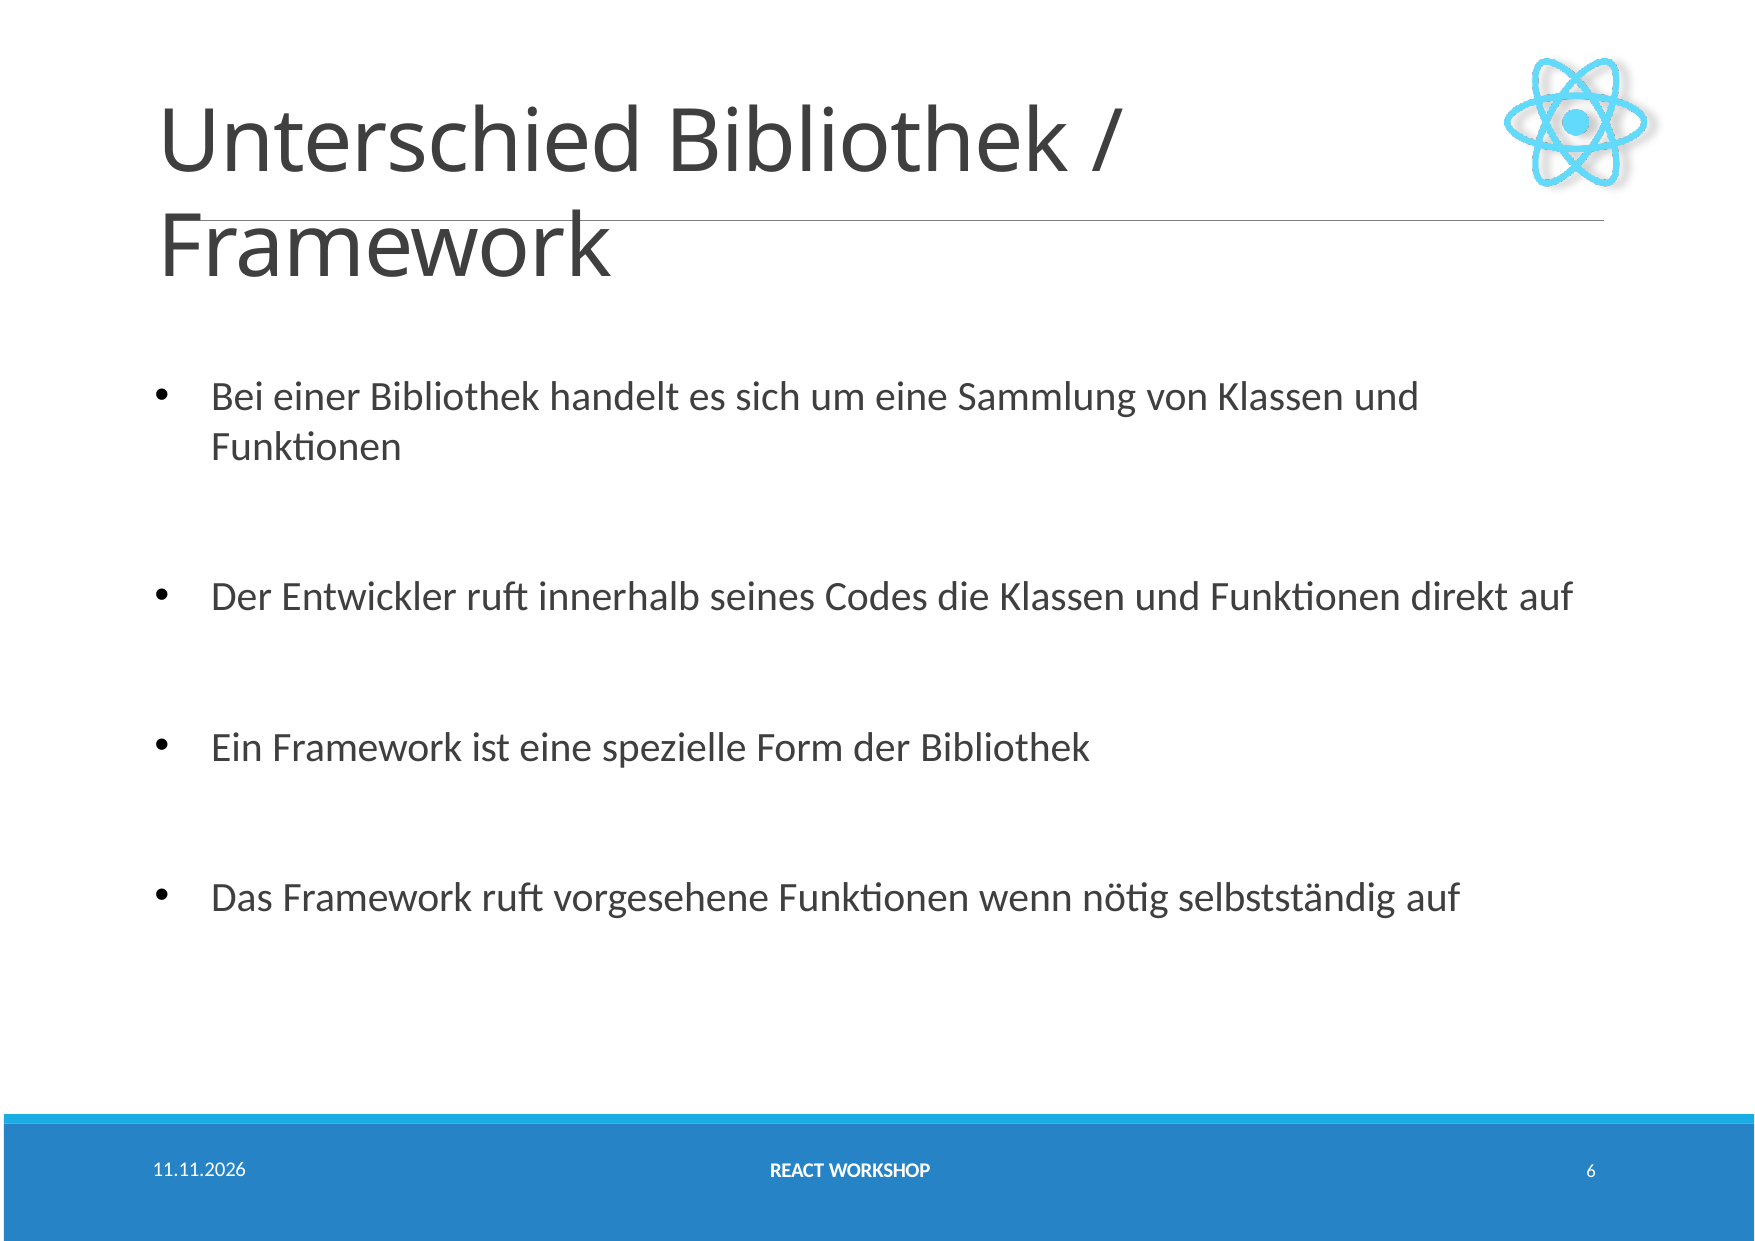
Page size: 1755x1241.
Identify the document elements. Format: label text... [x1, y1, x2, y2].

footer REACT WORKSHOP [768, 1163, 987, 1241]
title Unterschied Bibliothek / Framework [155, 81, 1397, 294]
slide_number 6 [1582, 1160, 1624, 1241]
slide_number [150, 1162, 262, 1241]
text_box Bei einer Bibliothek handelt es sich um eine Sammlung von Klassen und Funktionen Der Entwickler ruft innerhalb seines Codes die Klassen und Funktionen direkt auf Ein Framework ist eine spezielle Form der Bibliothek Das Framework ruft vorgesehene Funktionen wenn nötig selbstständig auf [152, 366, 1602, 920]
picture [1400, 1, 1751, 243]
